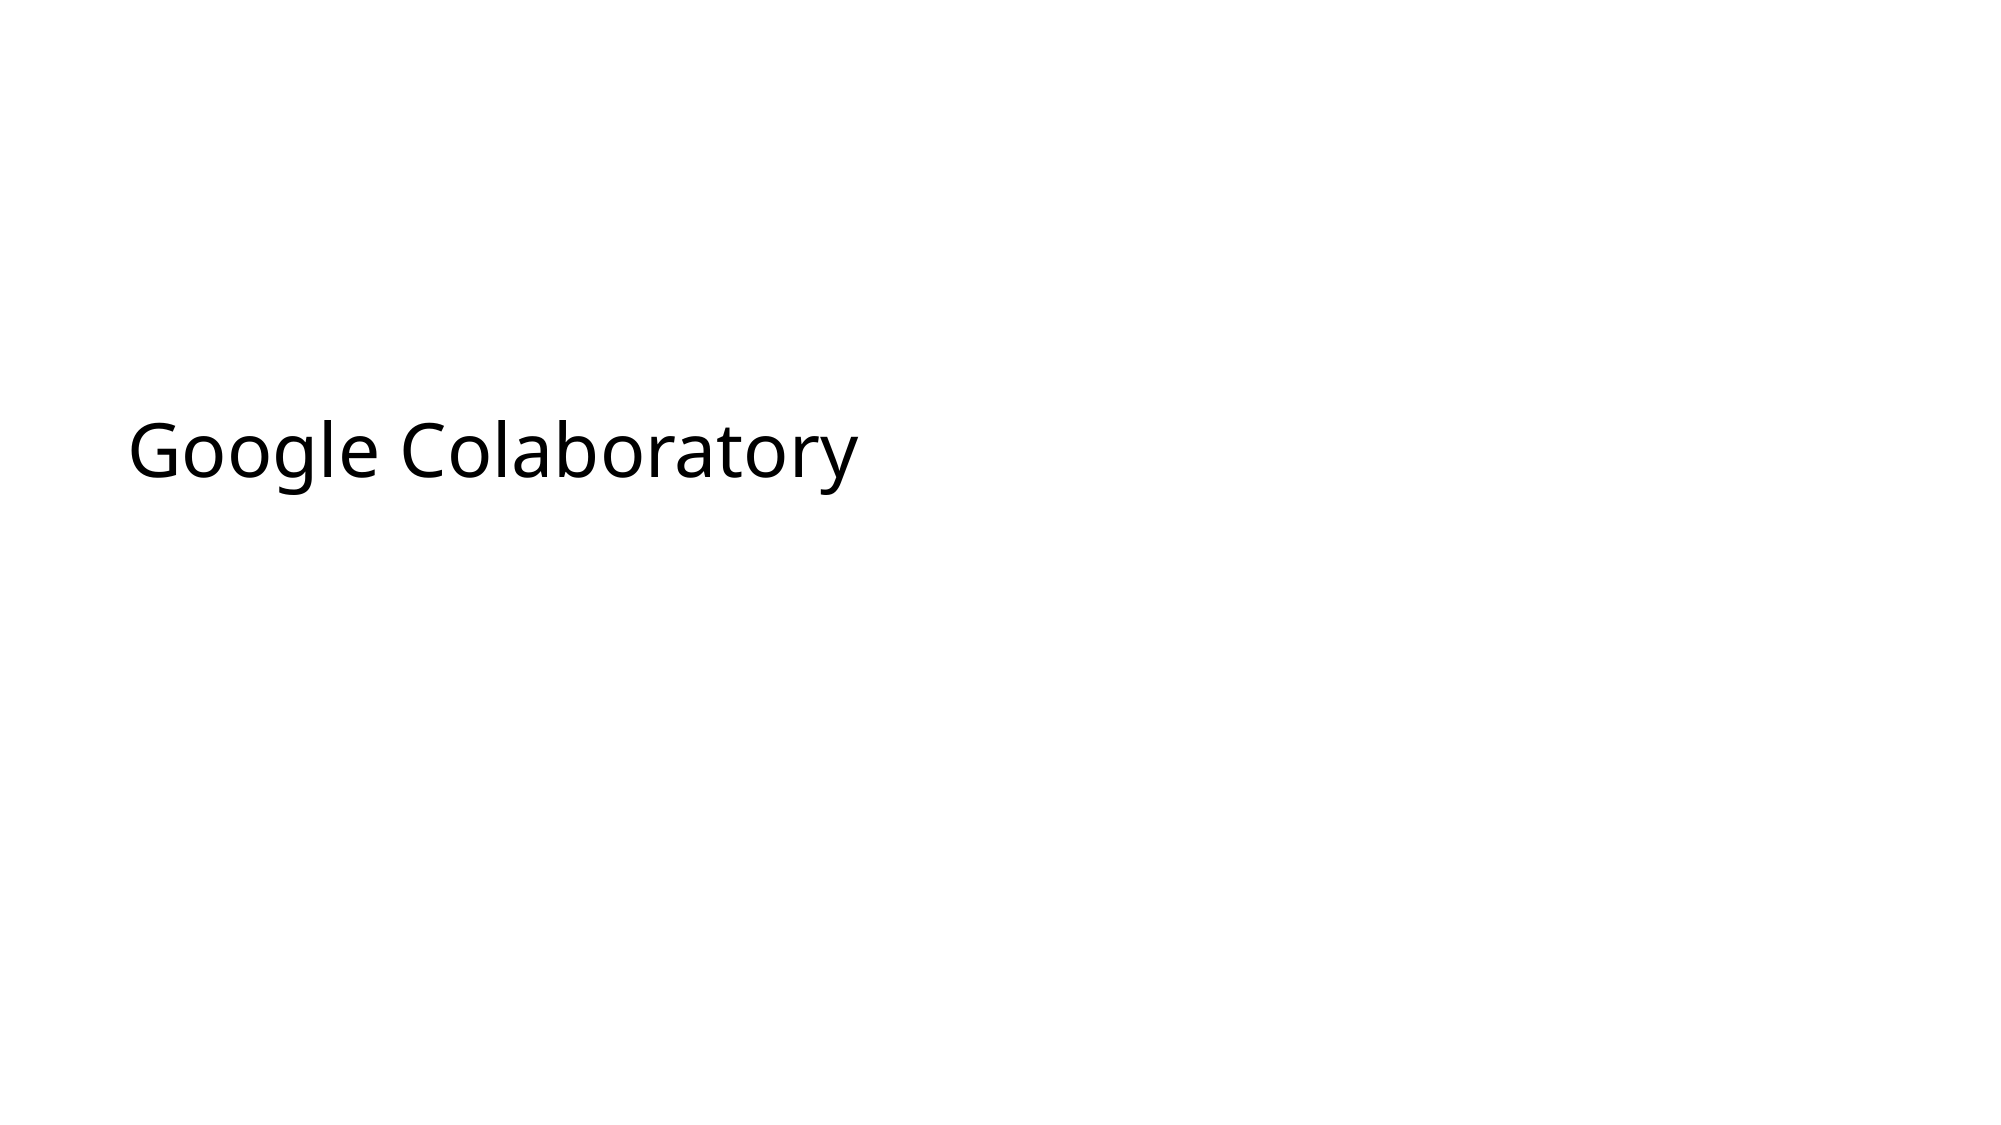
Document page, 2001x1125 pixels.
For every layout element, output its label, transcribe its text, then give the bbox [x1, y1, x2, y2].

text_box Google Colaboratory [112, 394, 875, 590]
